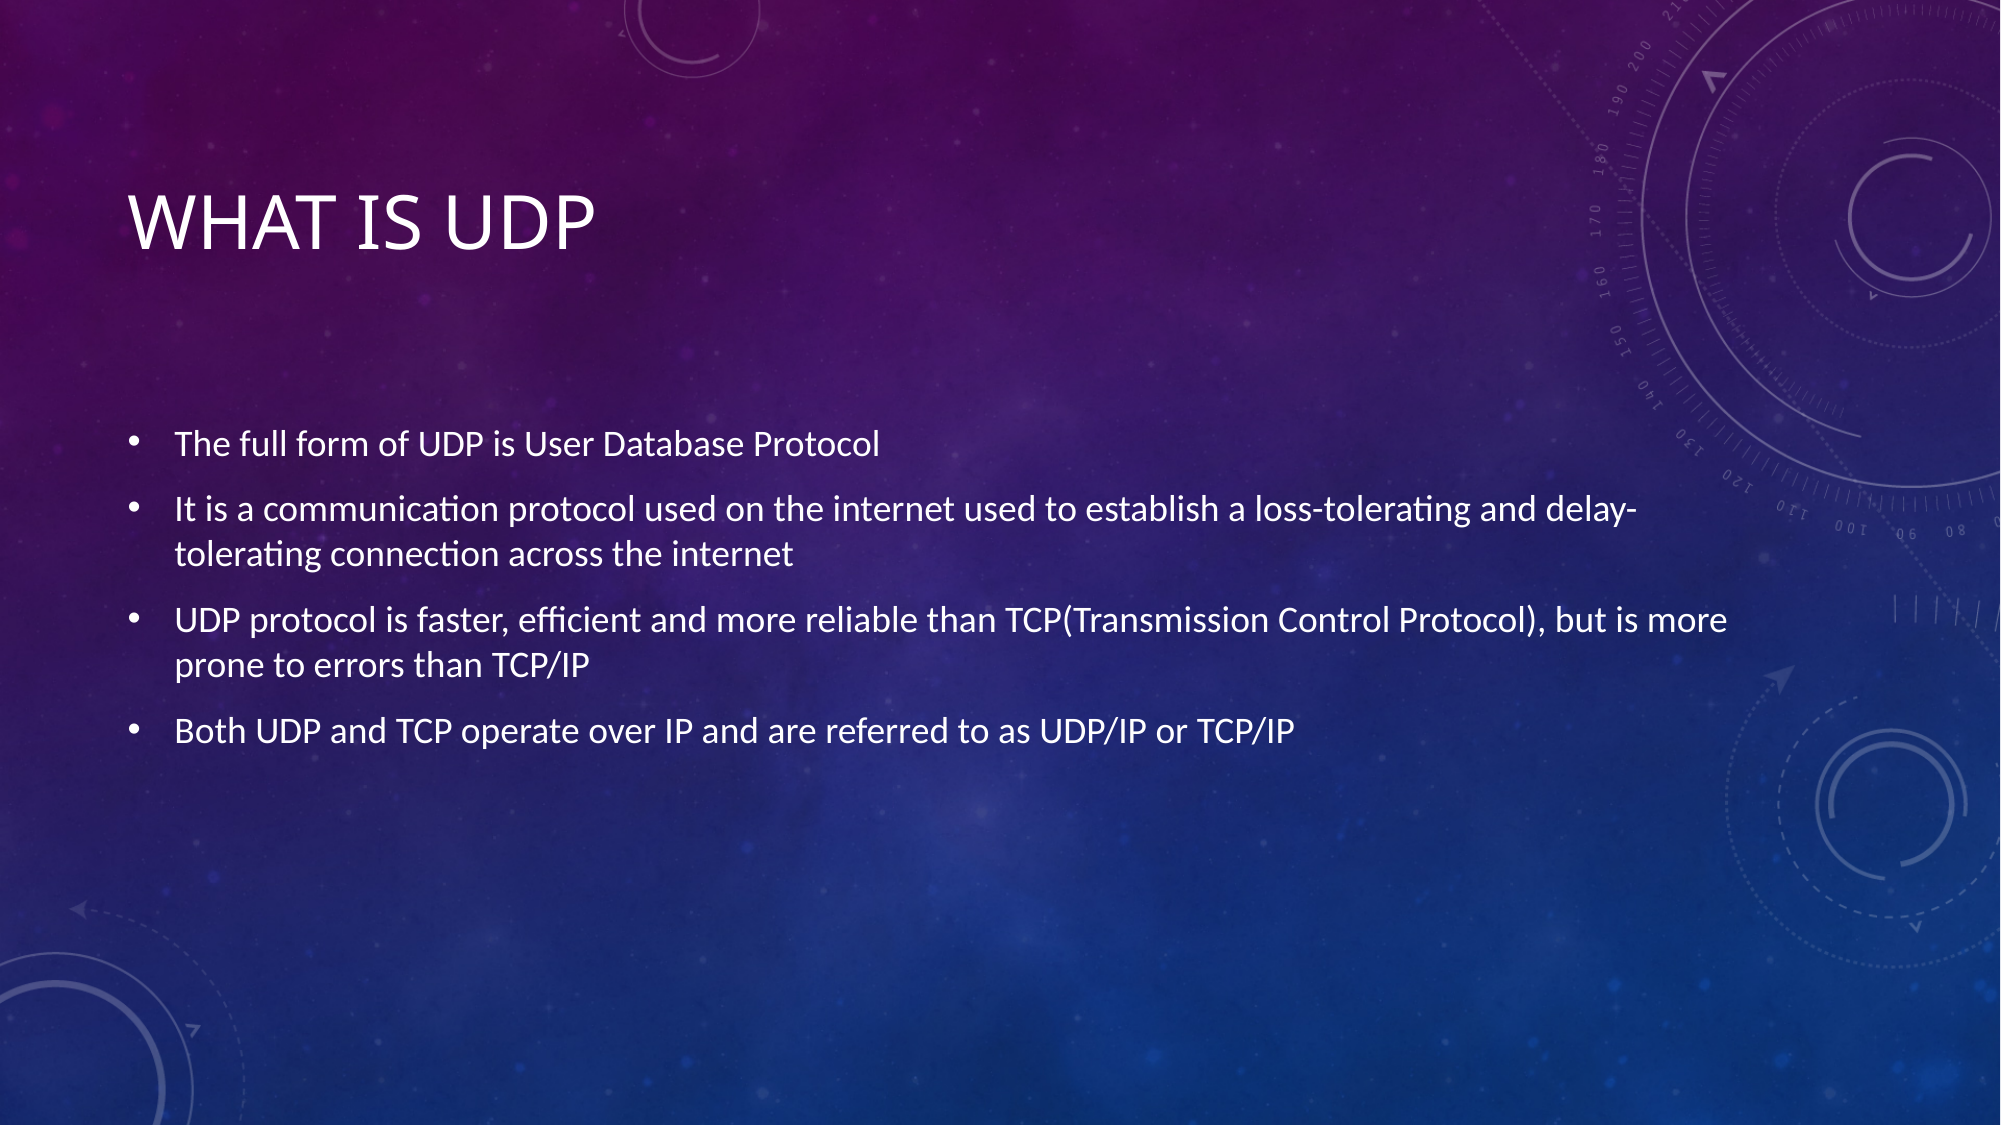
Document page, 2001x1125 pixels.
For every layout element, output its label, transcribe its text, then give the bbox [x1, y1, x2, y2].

picture [0, 0, 2001, 1125]
list The full form of UDP is User Database Protocol It is a communication protocol used on the internet used to establish a loss-tolerating and delay-tolerating connection across the internet UDP protocol is faster, efficient and more reliable than TCP(Transmission Control Protocol), but is more prone to errors than TCP/IP Both UDP and TCP operate over IP and are referred to as UDP/IP or TCP/IP [112, 351, 1775, 950]
title What is UDP [112, 99, 1775, 339]
